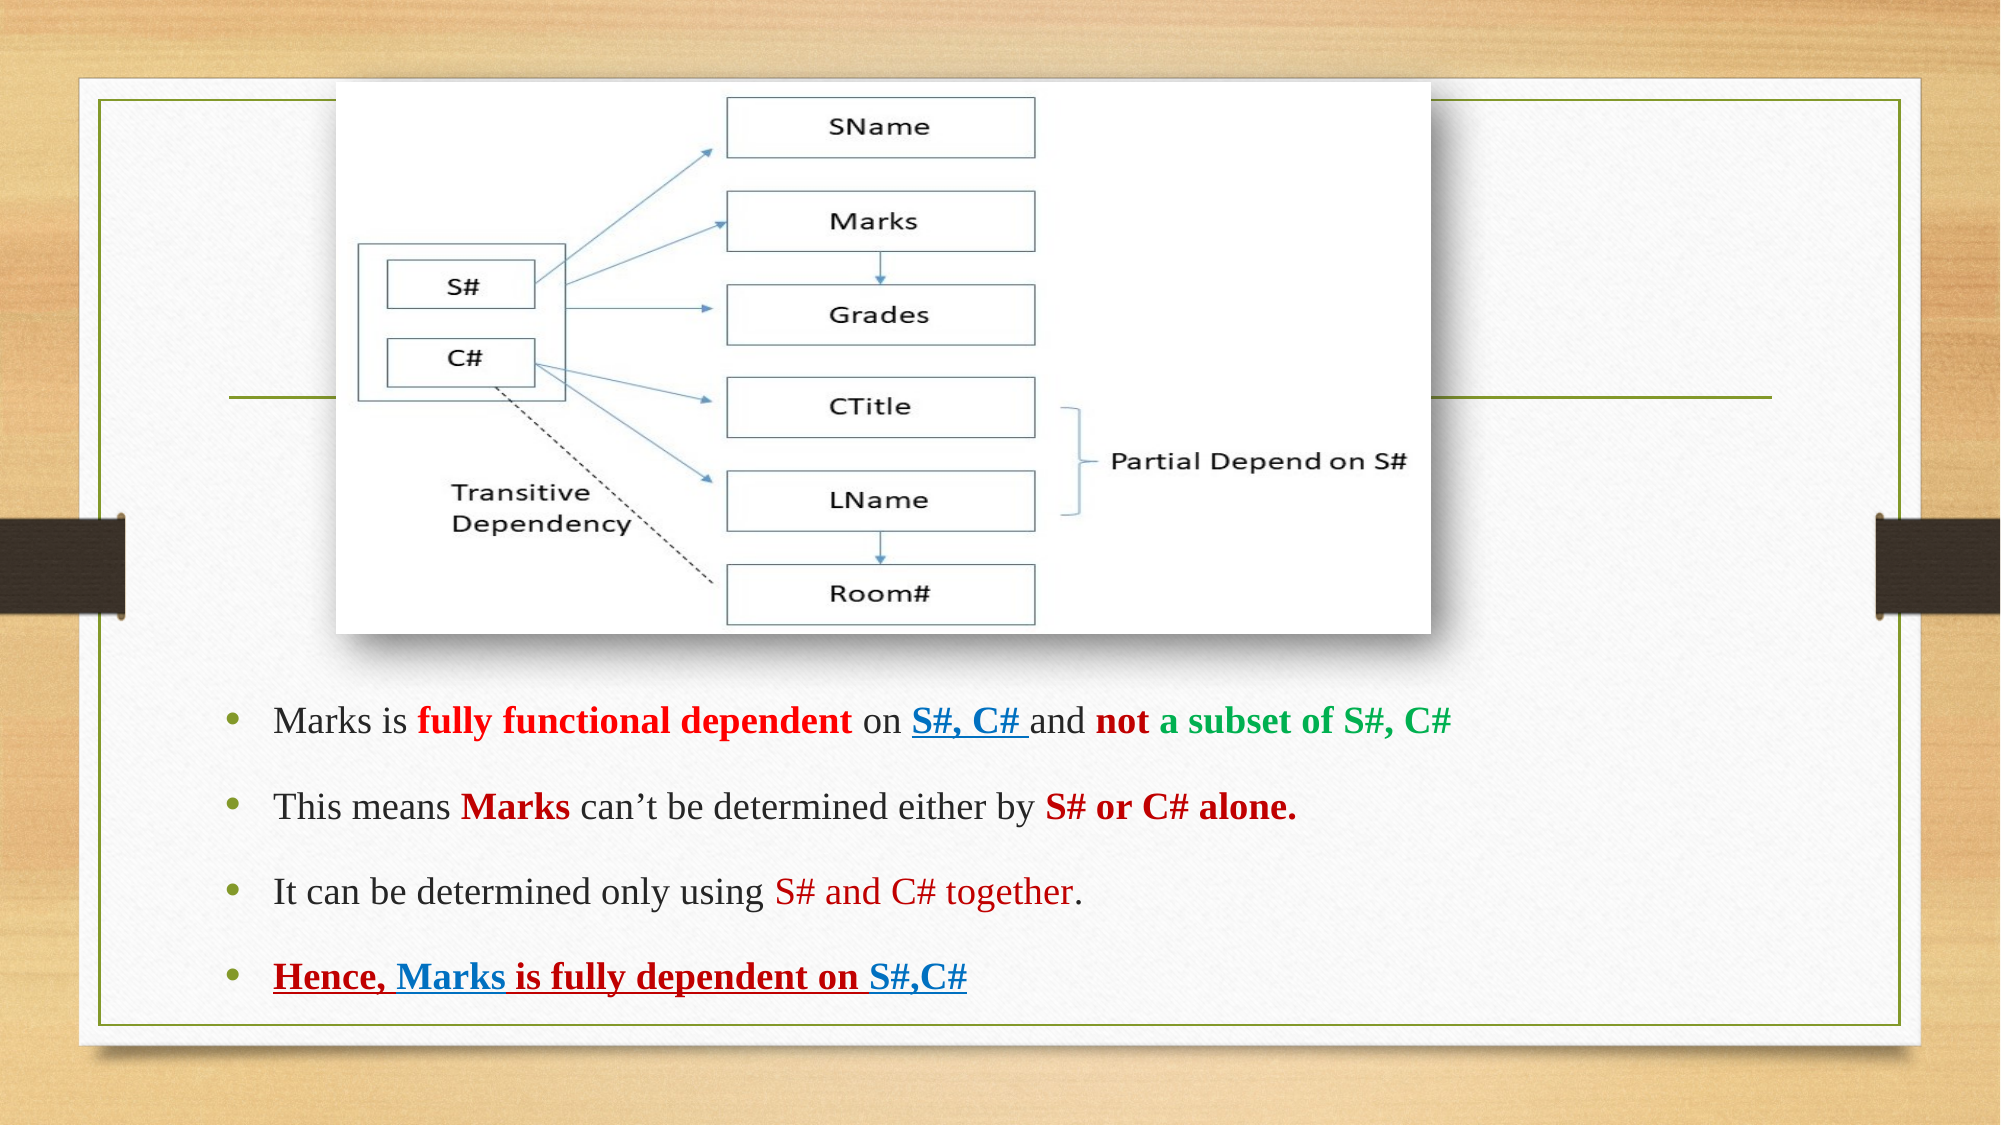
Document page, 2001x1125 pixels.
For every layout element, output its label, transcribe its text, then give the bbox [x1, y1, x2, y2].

list Marks is fully functional dependent on S#, C# and not a subset of S#, C# This means Marks can’t be determined either by S# or C# alone. It can be determined only using S# and C# together. Hence, Marks is fully dependent on S#,C# [210, 466, 1786, 1011]
picture [0, 0, 2001, 1125]
